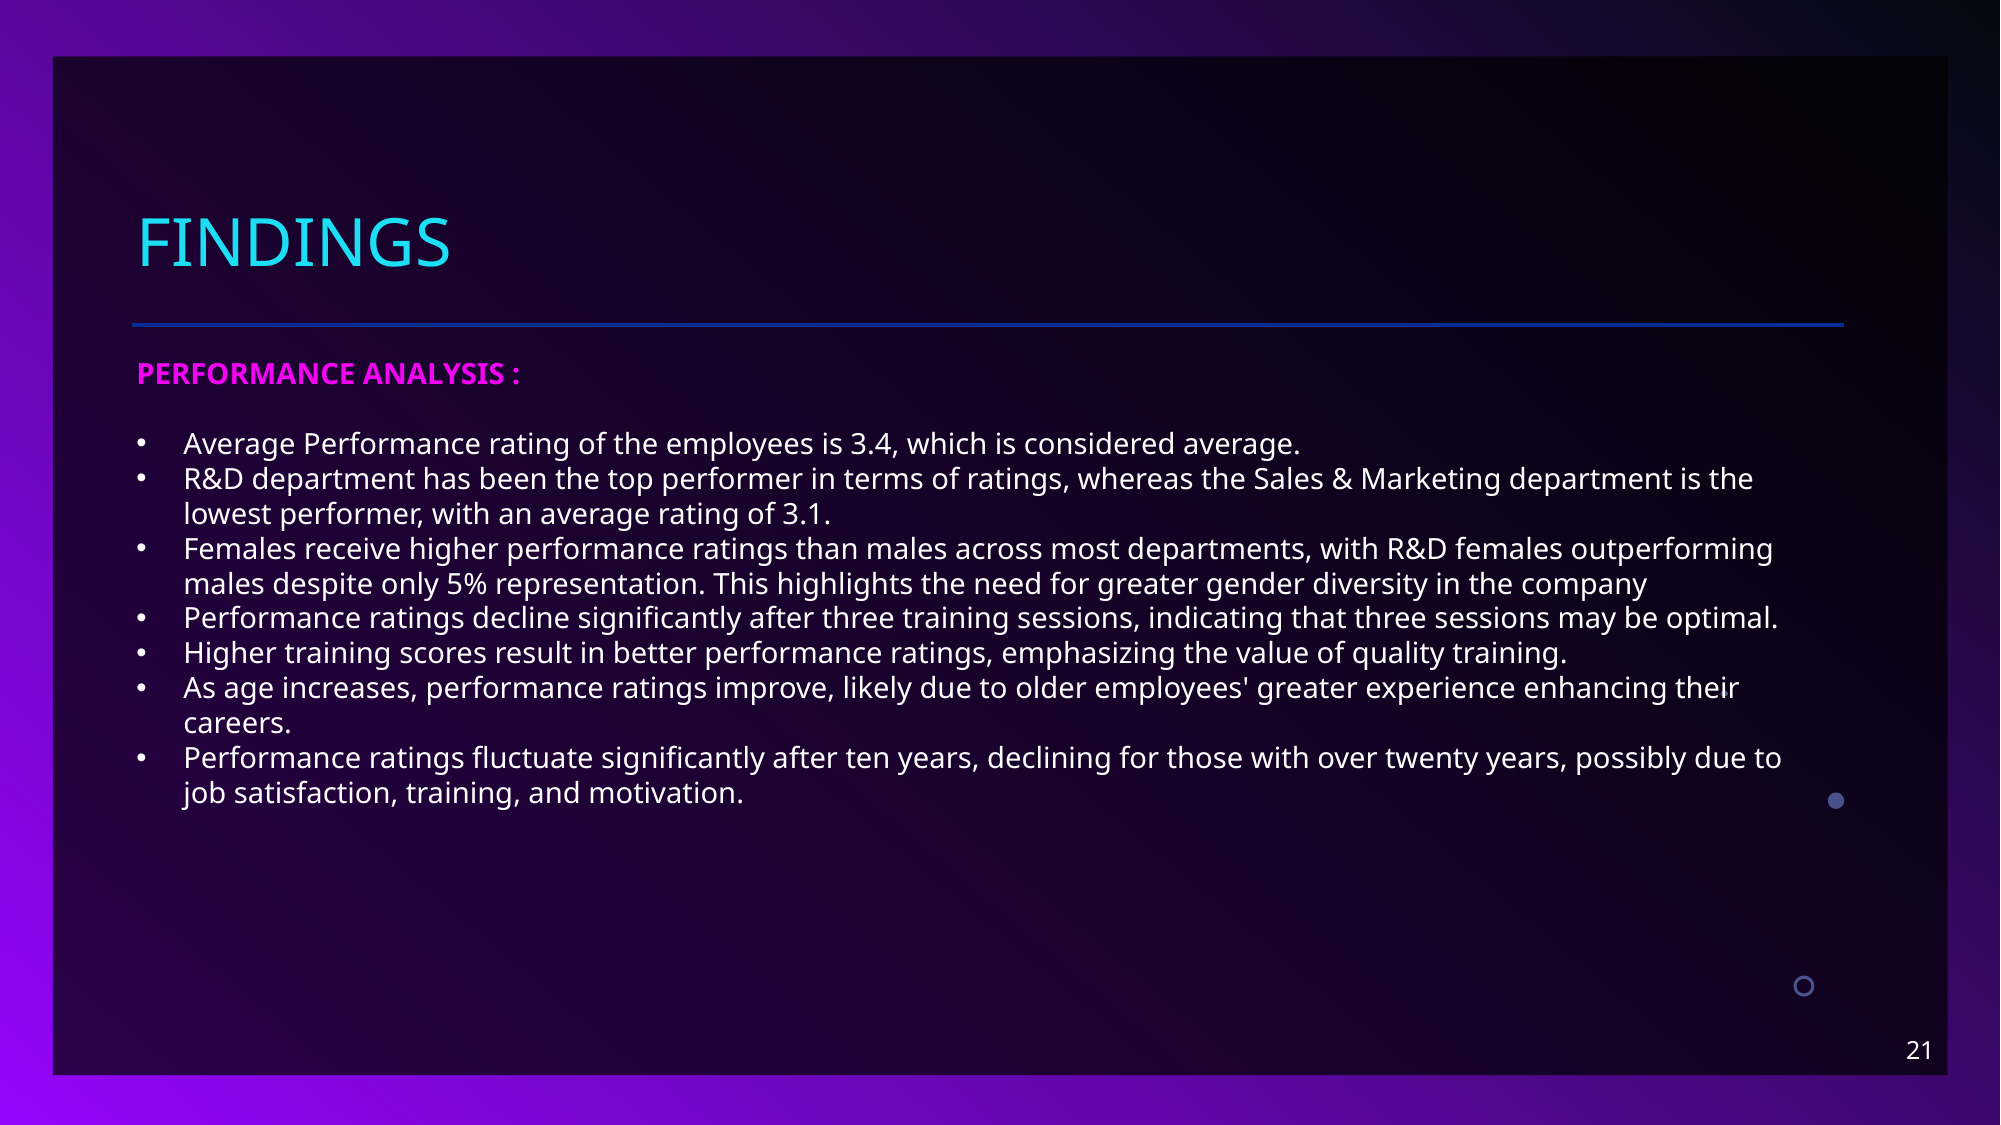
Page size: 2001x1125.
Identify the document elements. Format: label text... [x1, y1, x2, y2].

text_box PERFORMANCE ANALYSIS : Average Performance rating of the employees is 3.4, which is considered average. R&D department has been the top performer in terms of ratings, whereas the Sales & Marketing department is the lowest performer, with an average rating of 3.1. Females receive higher performance ratings than males across most departments, with R&D females outperforming males despite only 5% representation. This highlights the need for greater gender diversity in the company Performance ratings decline significantly after three training sessions, indicating that three sessions may be optimal. Higher training scores result in better performance ratings, emphasizing the value of quality training. As age increases, performance ratings improve, likely due to older employees' greater experience enhancing their careers. Performance ratings fluctuate significantly after ten years, declining for those with over twenty years, possibly due to job satisfaction, training, and motivation. [121, 312, 1828, 817]
title FINDINGS [121, 70, 1845, 289]
slide_number 21 [1499, 1021, 1950, 1082]
